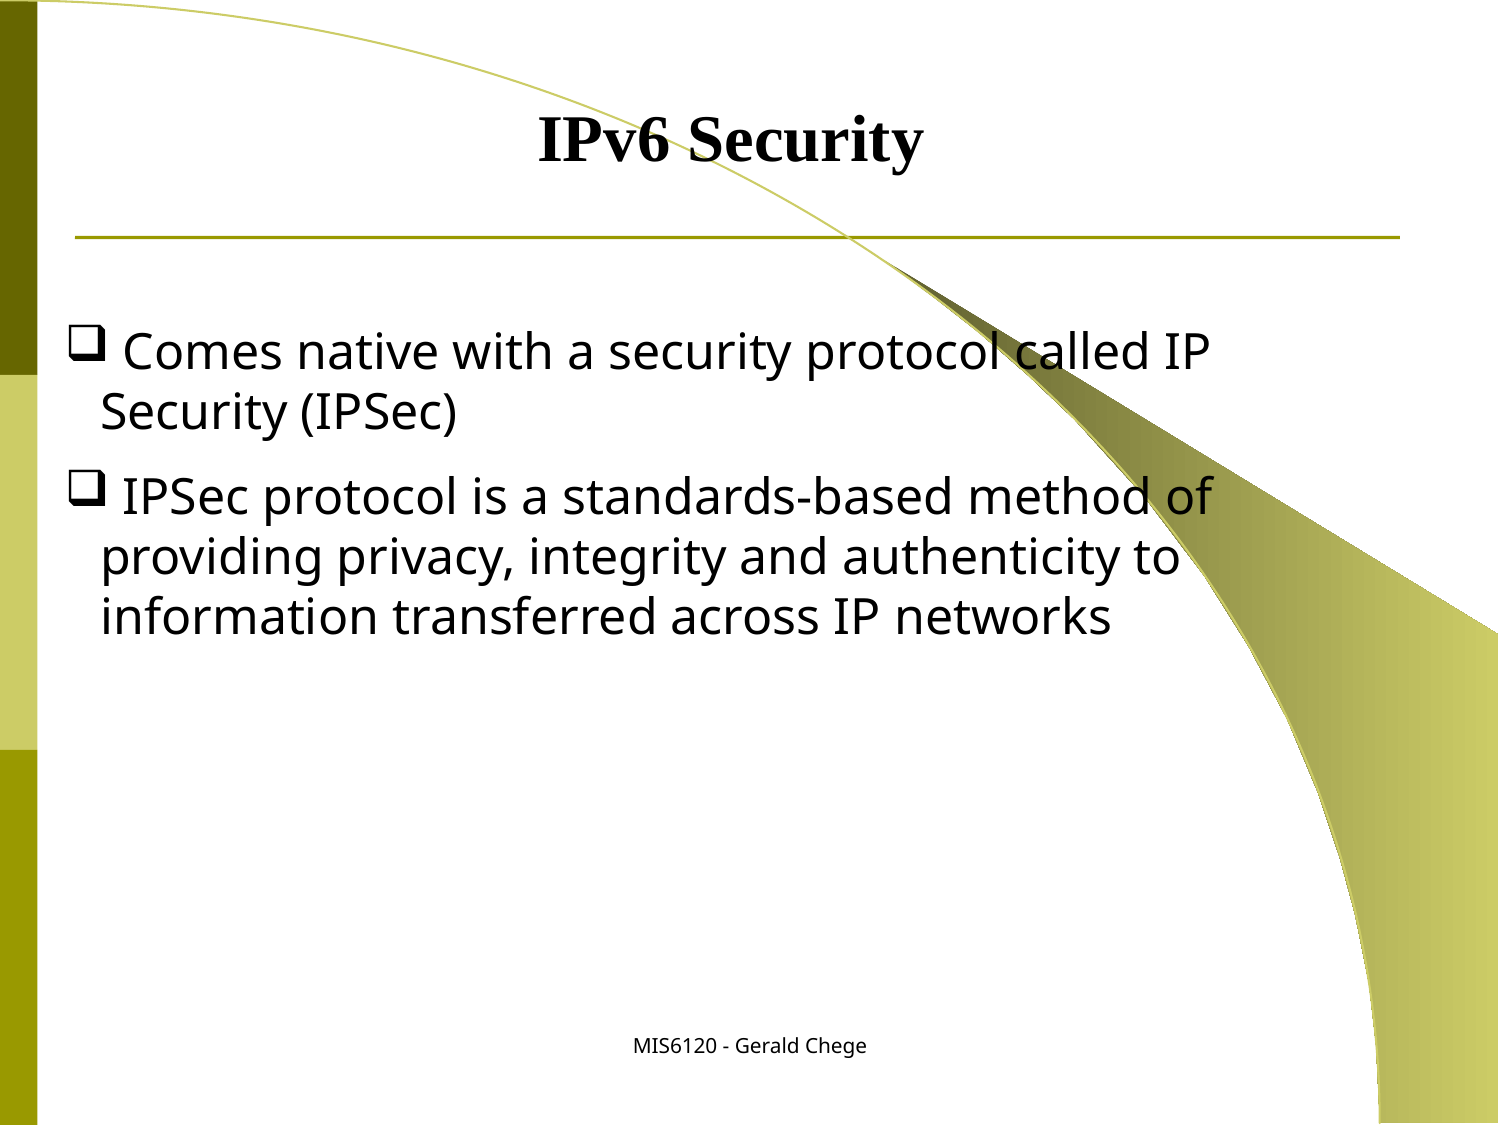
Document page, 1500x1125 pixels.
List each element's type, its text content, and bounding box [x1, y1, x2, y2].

text_box IPv6 Security [62, 87, 1400, 183]
text_box Comes native with a security protocol called IP Security (IPSec) IPSec protocol is a standards-based method of providing privacy, integrity and authenticity to information transferred across IP networks [49, 312, 1413, 908]
footer MIS6120 - Gerald Chege [512, 1025, 988, 1100]
